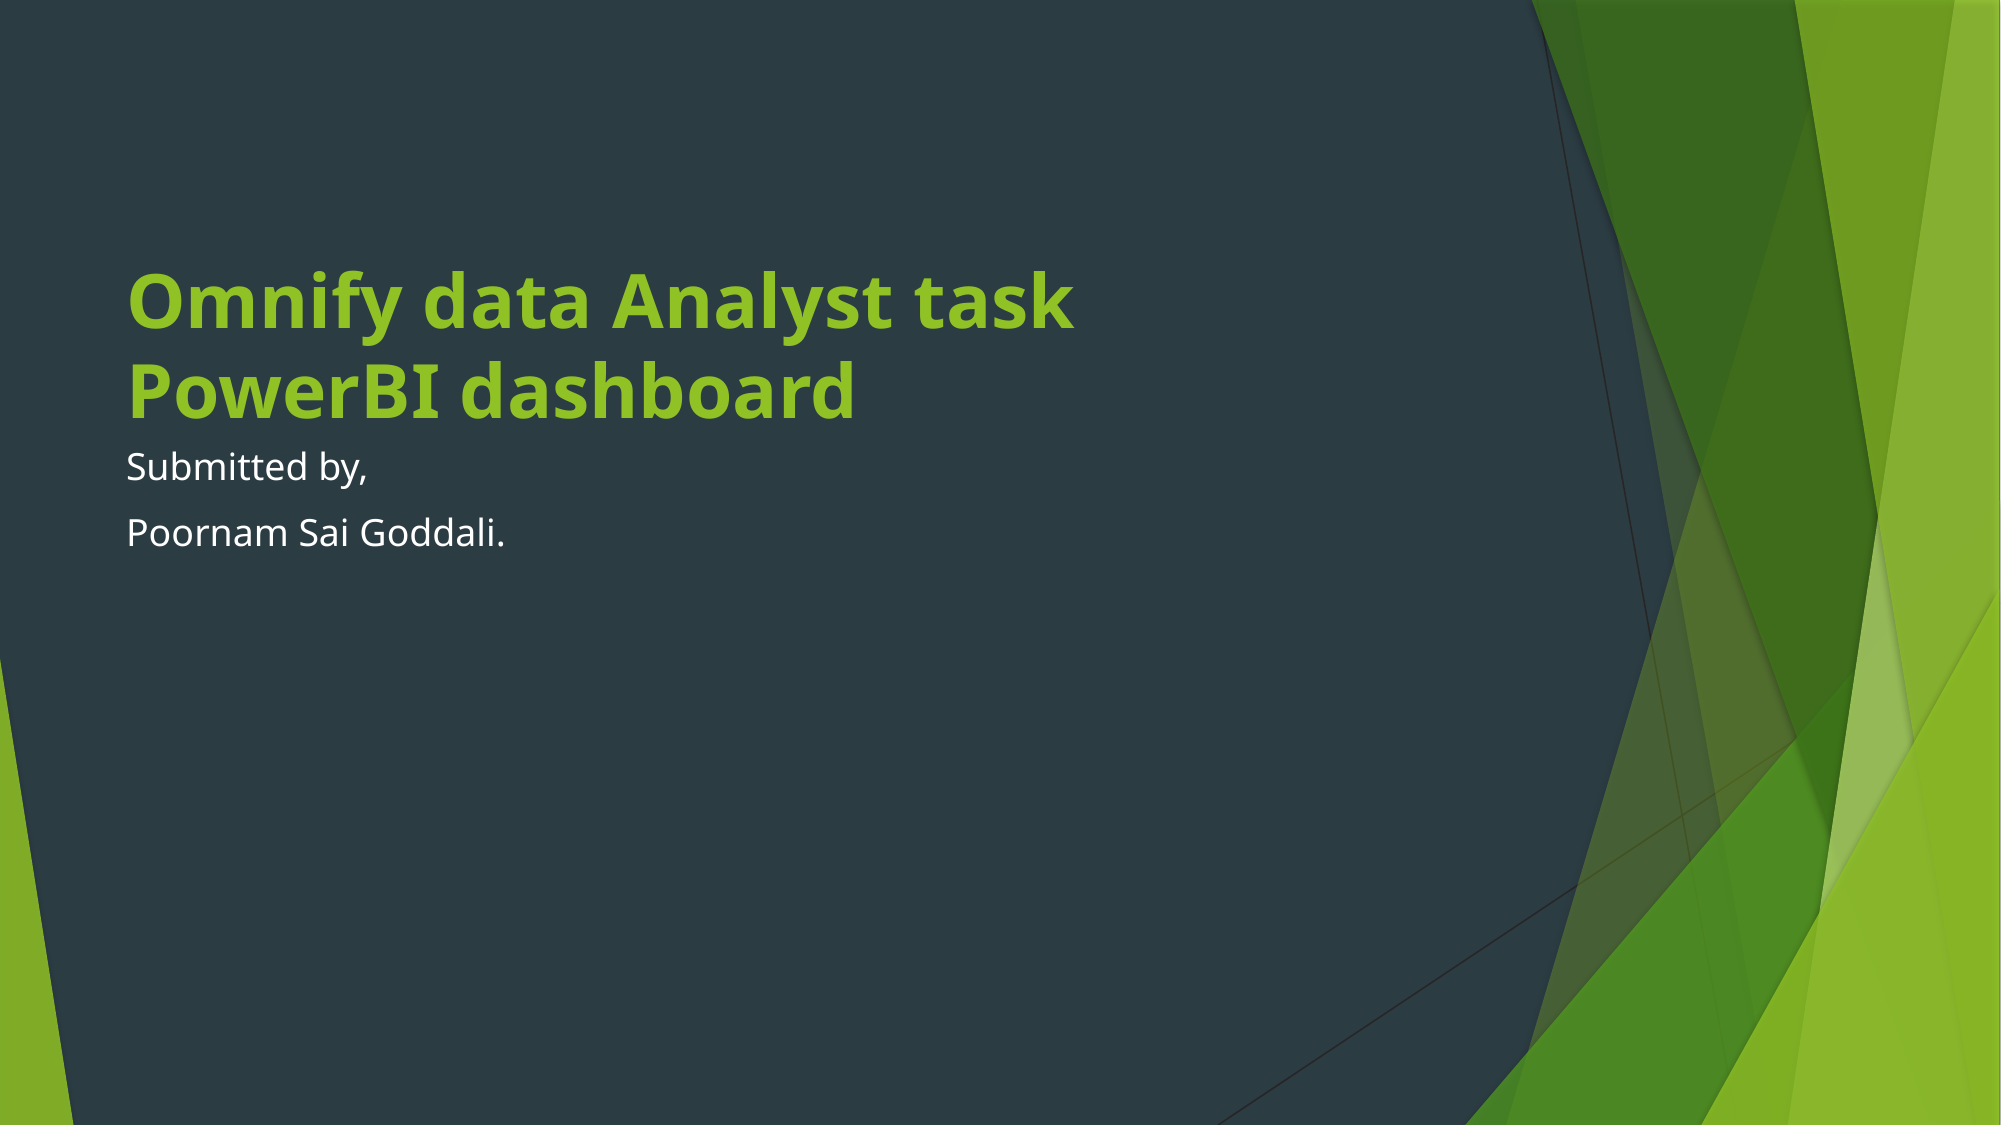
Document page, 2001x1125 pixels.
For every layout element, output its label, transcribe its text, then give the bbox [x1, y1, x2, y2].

title Omnify data Analyst task PowerBI dashboard [111, 246, 1522, 435]
list Submitted by, Poornam Sai Goddali. [111, 435, 1522, 595]
